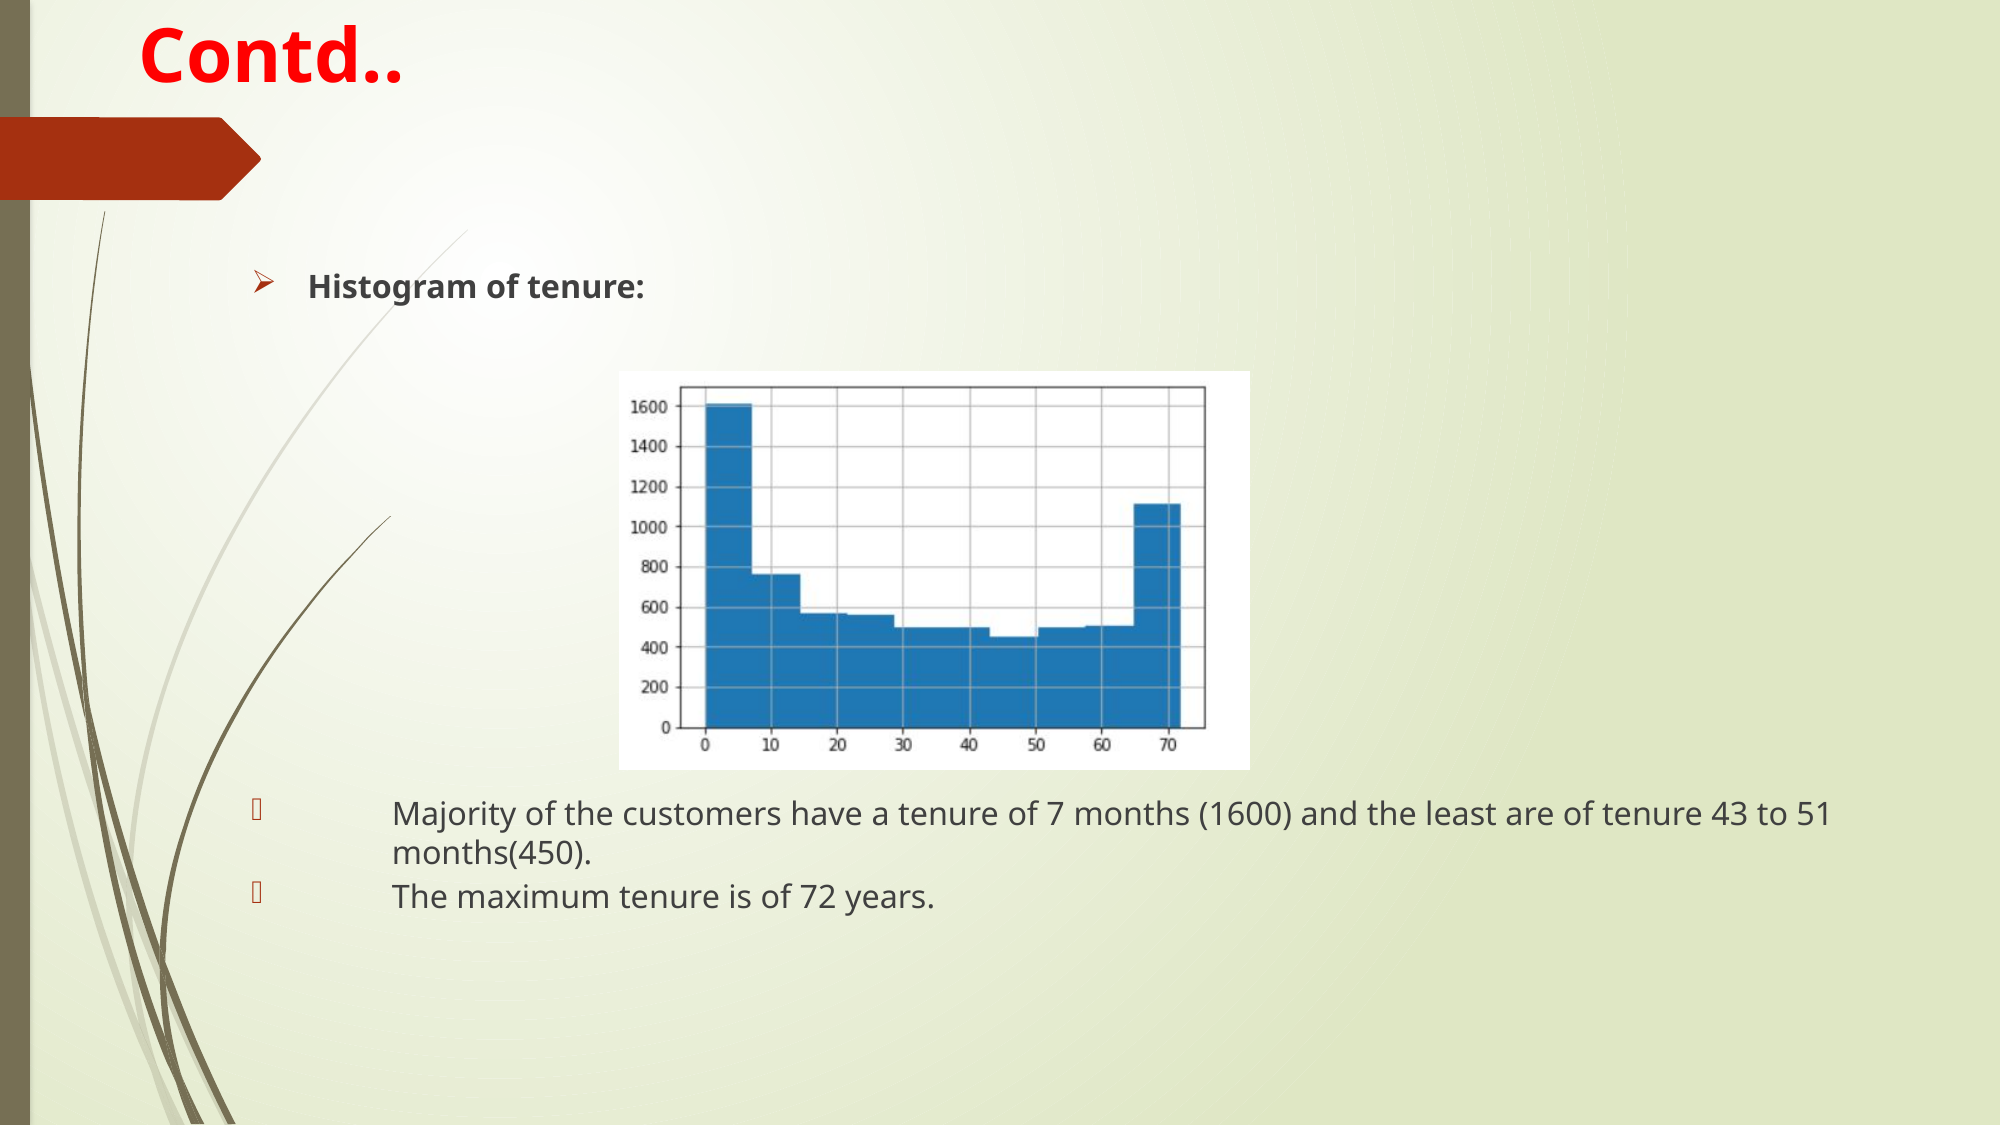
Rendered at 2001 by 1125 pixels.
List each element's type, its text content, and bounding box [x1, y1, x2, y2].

list Histogram of tenure: Majority of the customers have a tenure of 7 months (1600) and the least are of tenure 43 to 51 months(450). The maximum tenure is of 72 years. [236, 258, 1863, 1074]
title Contd.. [123, 0, 1863, 218]
picture [619, 370, 1250, 770]
